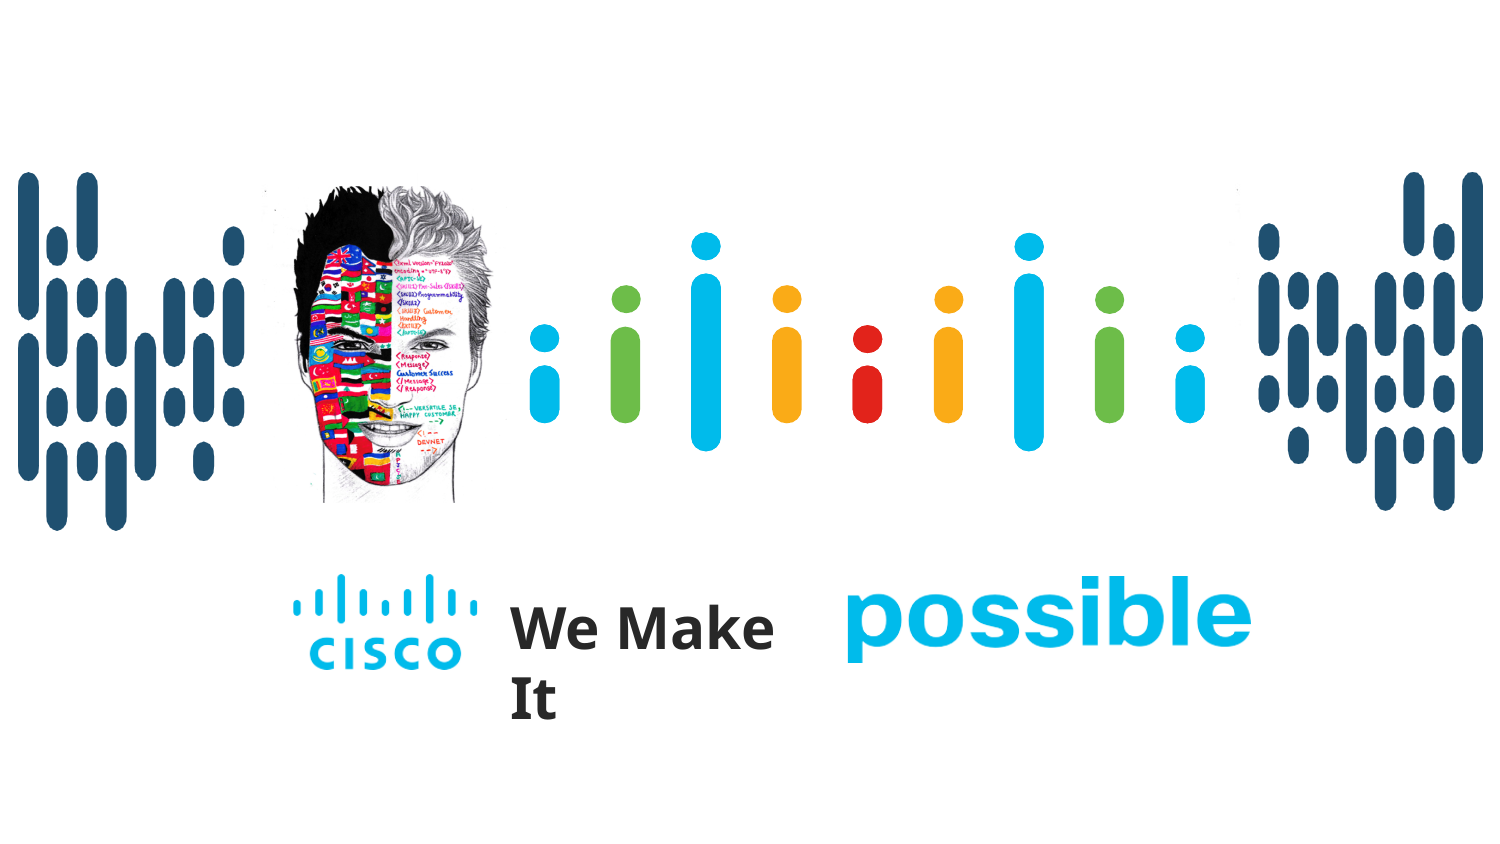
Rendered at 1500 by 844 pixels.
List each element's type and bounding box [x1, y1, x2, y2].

text_box [530, 324, 560, 353]
text_box [933, 326, 963, 424]
text_box [691, 232, 721, 261]
picture [1229, 151, 1487, 530]
text_box [852, 365, 883, 424]
text_box [934, 285, 964, 314]
text_box [853, 325, 883, 354]
text_box [1094, 326, 1125, 424]
text_box [1014, 232, 1044, 261]
text_box [611, 285, 641, 314]
text_box [529, 365, 560, 424]
text_box [293, 574, 1252, 671]
text_box [1095, 286, 1125, 314]
text_box [1175, 365, 1205, 424]
picture [13, 151, 512, 551]
text_box [1014, 273, 1044, 452]
text_box [772, 285, 802, 314]
text_box [772, 326, 802, 424]
text_box [610, 326, 641, 424]
text_box [1175, 324, 1205, 353]
text_box [691, 273, 721, 452]
